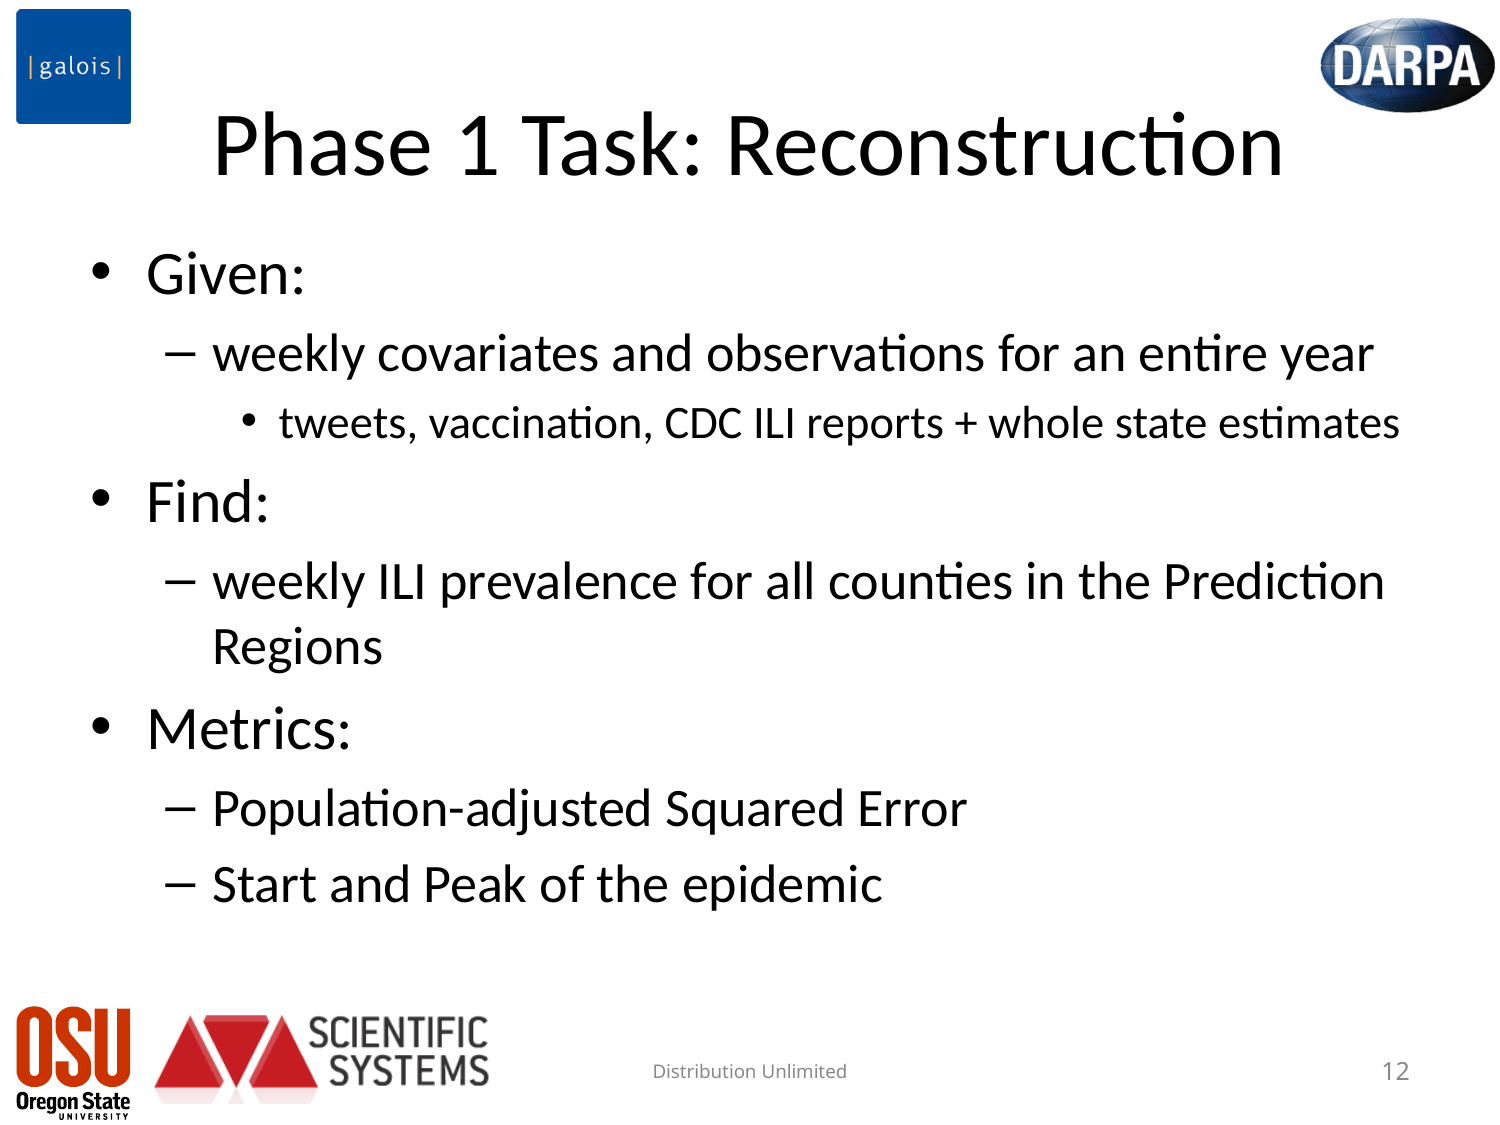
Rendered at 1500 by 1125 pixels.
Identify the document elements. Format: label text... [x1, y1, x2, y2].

title Phase 1 Task: Reconstruction [75, 45, 1425, 224]
list Given: weekly covariates and observations for an entire year tweets, vaccination, CDC ILI reports + whole state estimates Find: weekly ILI prevalence for all counties in the Prediction Regions Metrics: Population-adjusted Squared Error Start and Peak of the epidemic [75, 224, 1425, 968]
footer Distribution Unlimited [512, 1042, 988, 1103]
picture [1318, 11, 1497, 119]
picture [16, 9, 131, 124]
slide_number 12 [1074, 1042, 1425, 1103]
picture [140, 1015, 506, 1104]
